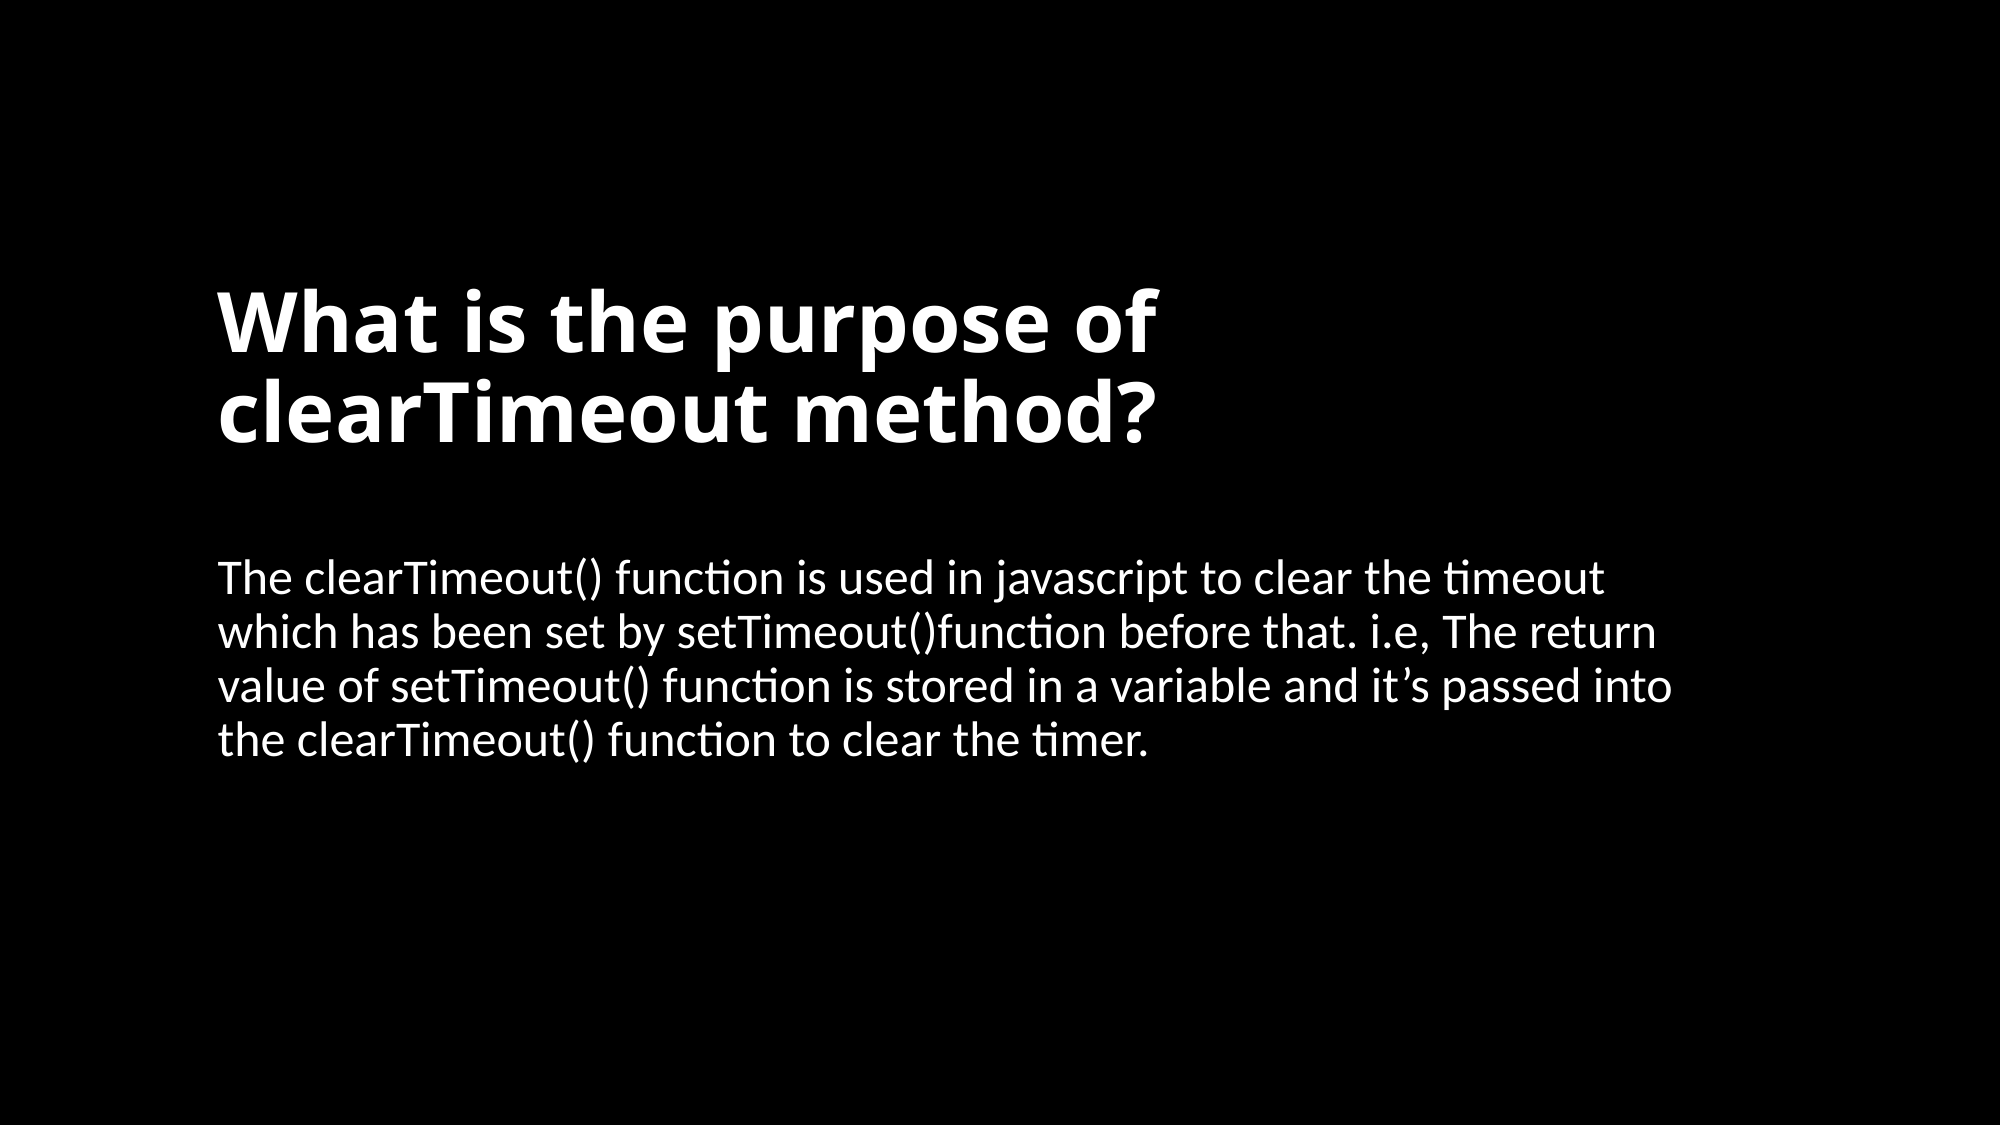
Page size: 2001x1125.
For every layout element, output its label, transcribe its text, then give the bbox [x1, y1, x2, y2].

subtitle The clearTimeout() function is used in javascript to clear the timeout which has been set by setTimeout()function before that. i.e, The return value of setTimeout() function is stored in a variable and it’s passed into the clearTimeout() function to clear the timer. [202, 543, 1703, 891]
title What is the purpose of clearTimeout method? [202, 270, 1703, 468]
